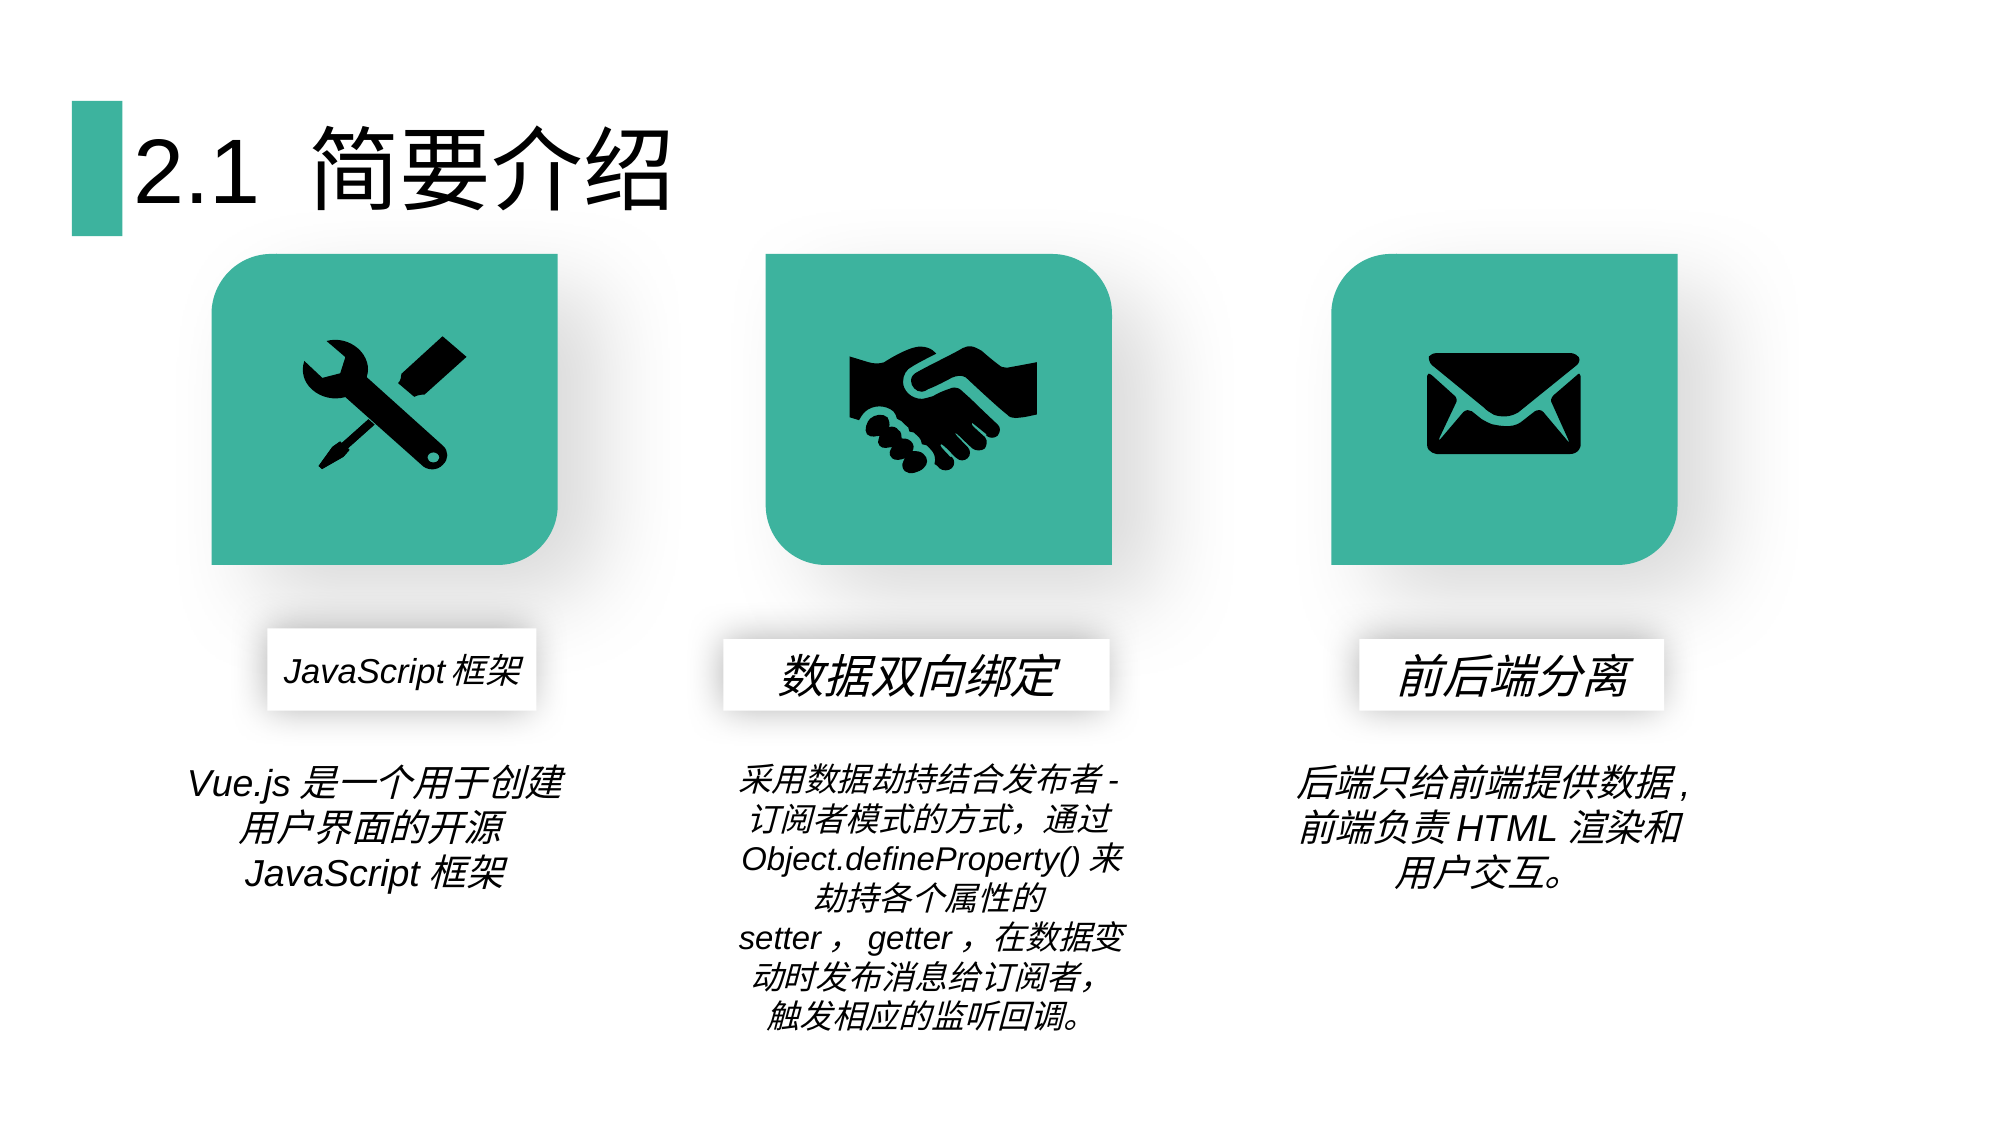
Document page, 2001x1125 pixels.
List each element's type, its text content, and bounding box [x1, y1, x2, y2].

text_box 采用数据劫持结合发布者-订阅者模式的方式，通过Object.defineProperty()来劫持各个属性的setter，getter，在数据变动时发布消息给订阅者，触发相应的监听回调。 [723, 751, 1140, 1059]
text_box [398, 336, 467, 397]
text_box 前后端分离 [1358, 638, 1665, 712]
text_box [1332, 283, 1677, 564]
text_box [910, 346, 1037, 419]
text_box 后端只给前端提供数据,前端负责HTML渲染和用户交互。 [1280, 751, 1697, 1059]
text_box 数据双向绑定 [722, 638, 1111, 712]
text_box [318, 419, 375, 470]
text_box [849, 346, 1000, 471]
text_box [1427, 373, 1581, 455]
text_box [766, 283, 1111, 564]
text_box [212, 283, 557, 564]
text_box Vue.js是一个用于创建用户界面的开源JavaScript框架 [166, 751, 583, 1059]
title 2.1 简要介绍 [118, 64, 1844, 283]
text_box JavaScript框架 [266, 627, 537, 712]
text_box [865, 414, 928, 474]
text_box [302, 339, 448, 470]
text_box [1428, 353, 1580, 417]
